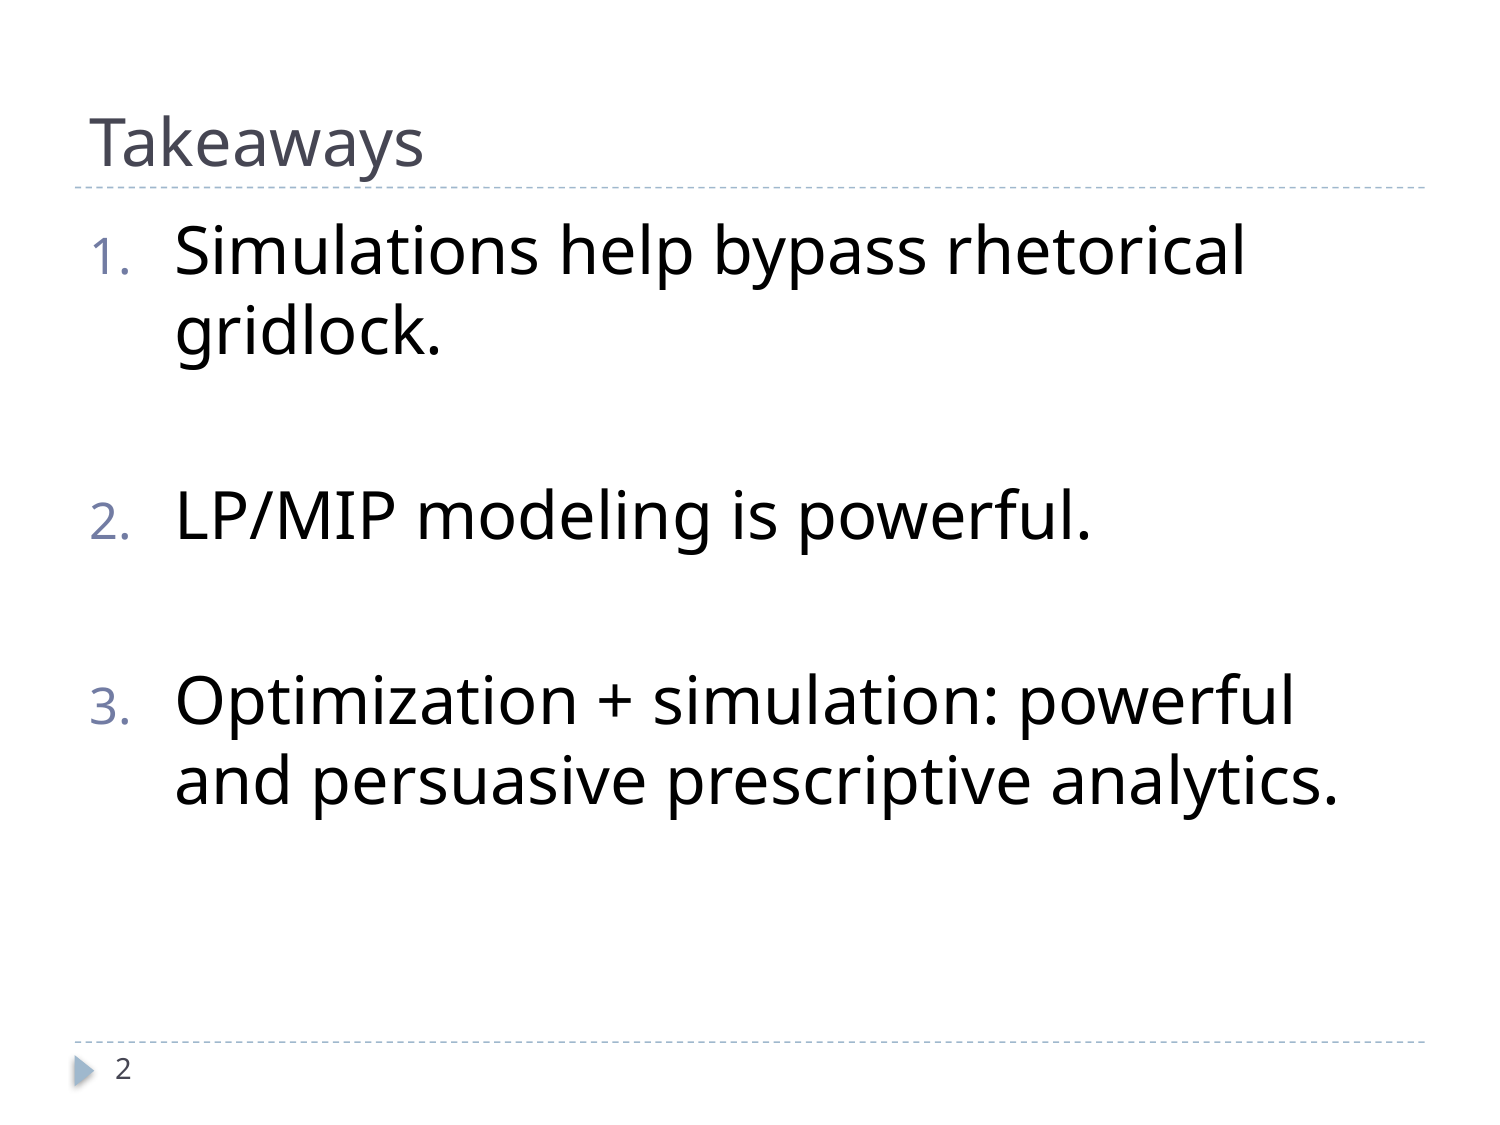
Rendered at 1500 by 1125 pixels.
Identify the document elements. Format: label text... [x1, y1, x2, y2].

title Takeaways [75, 24, 1425, 188]
slide_number 2 [100, 1042, 426, 1103]
list Simulations help bypass rhetorical gridlock. LP/MIP modeling is powerful. Optimization + simulation: powerful and persuasive prescriptive analytics. [75, 200, 1425, 1010]
